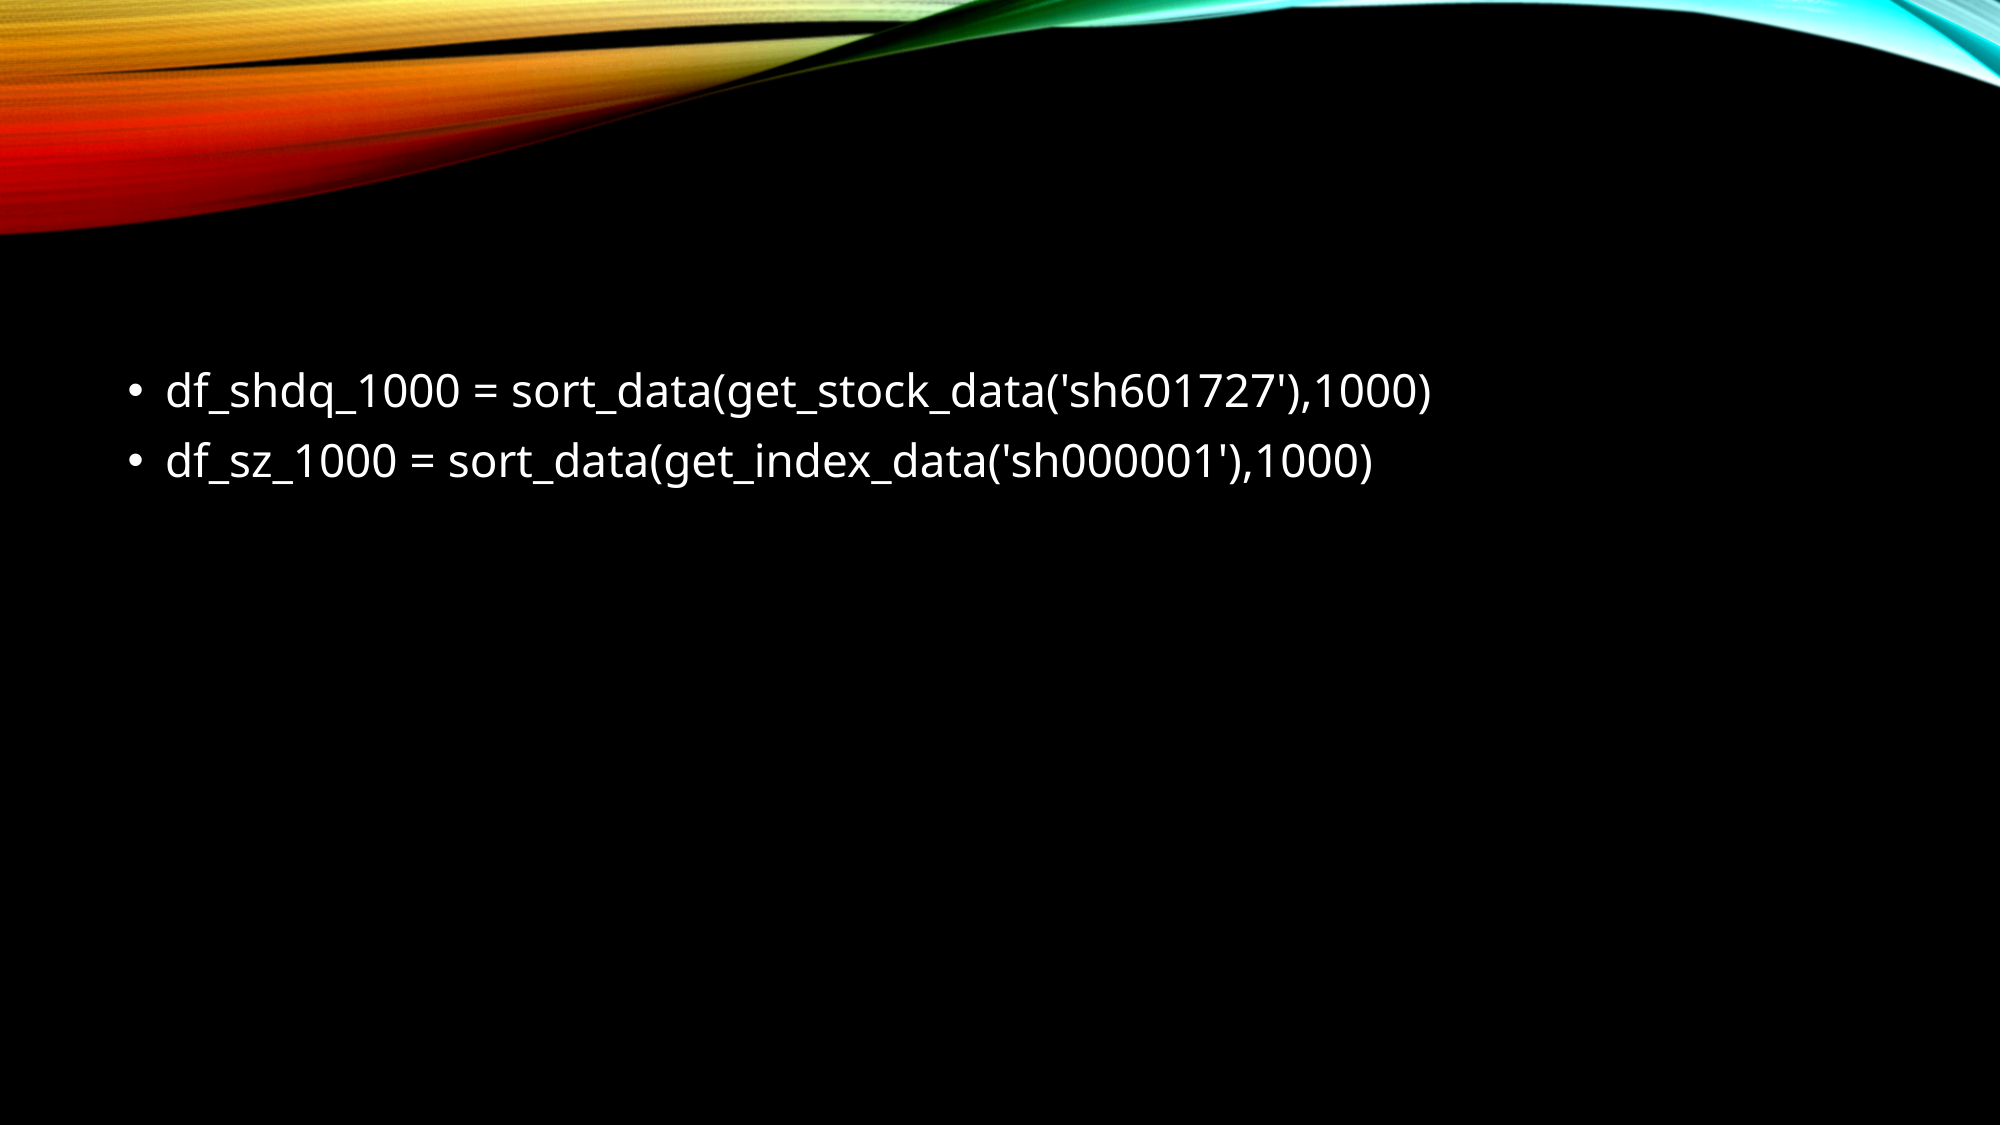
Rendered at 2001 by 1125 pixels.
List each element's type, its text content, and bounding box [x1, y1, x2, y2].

list df_shdq_1000 = sort_data(get_stock_data('sh601727'),1000) df_sz_1000 = sort_data(get_index_data('sh000001'),1000) [112, 360, 1888, 1021]
picture [0, 0, 2000, 237]
